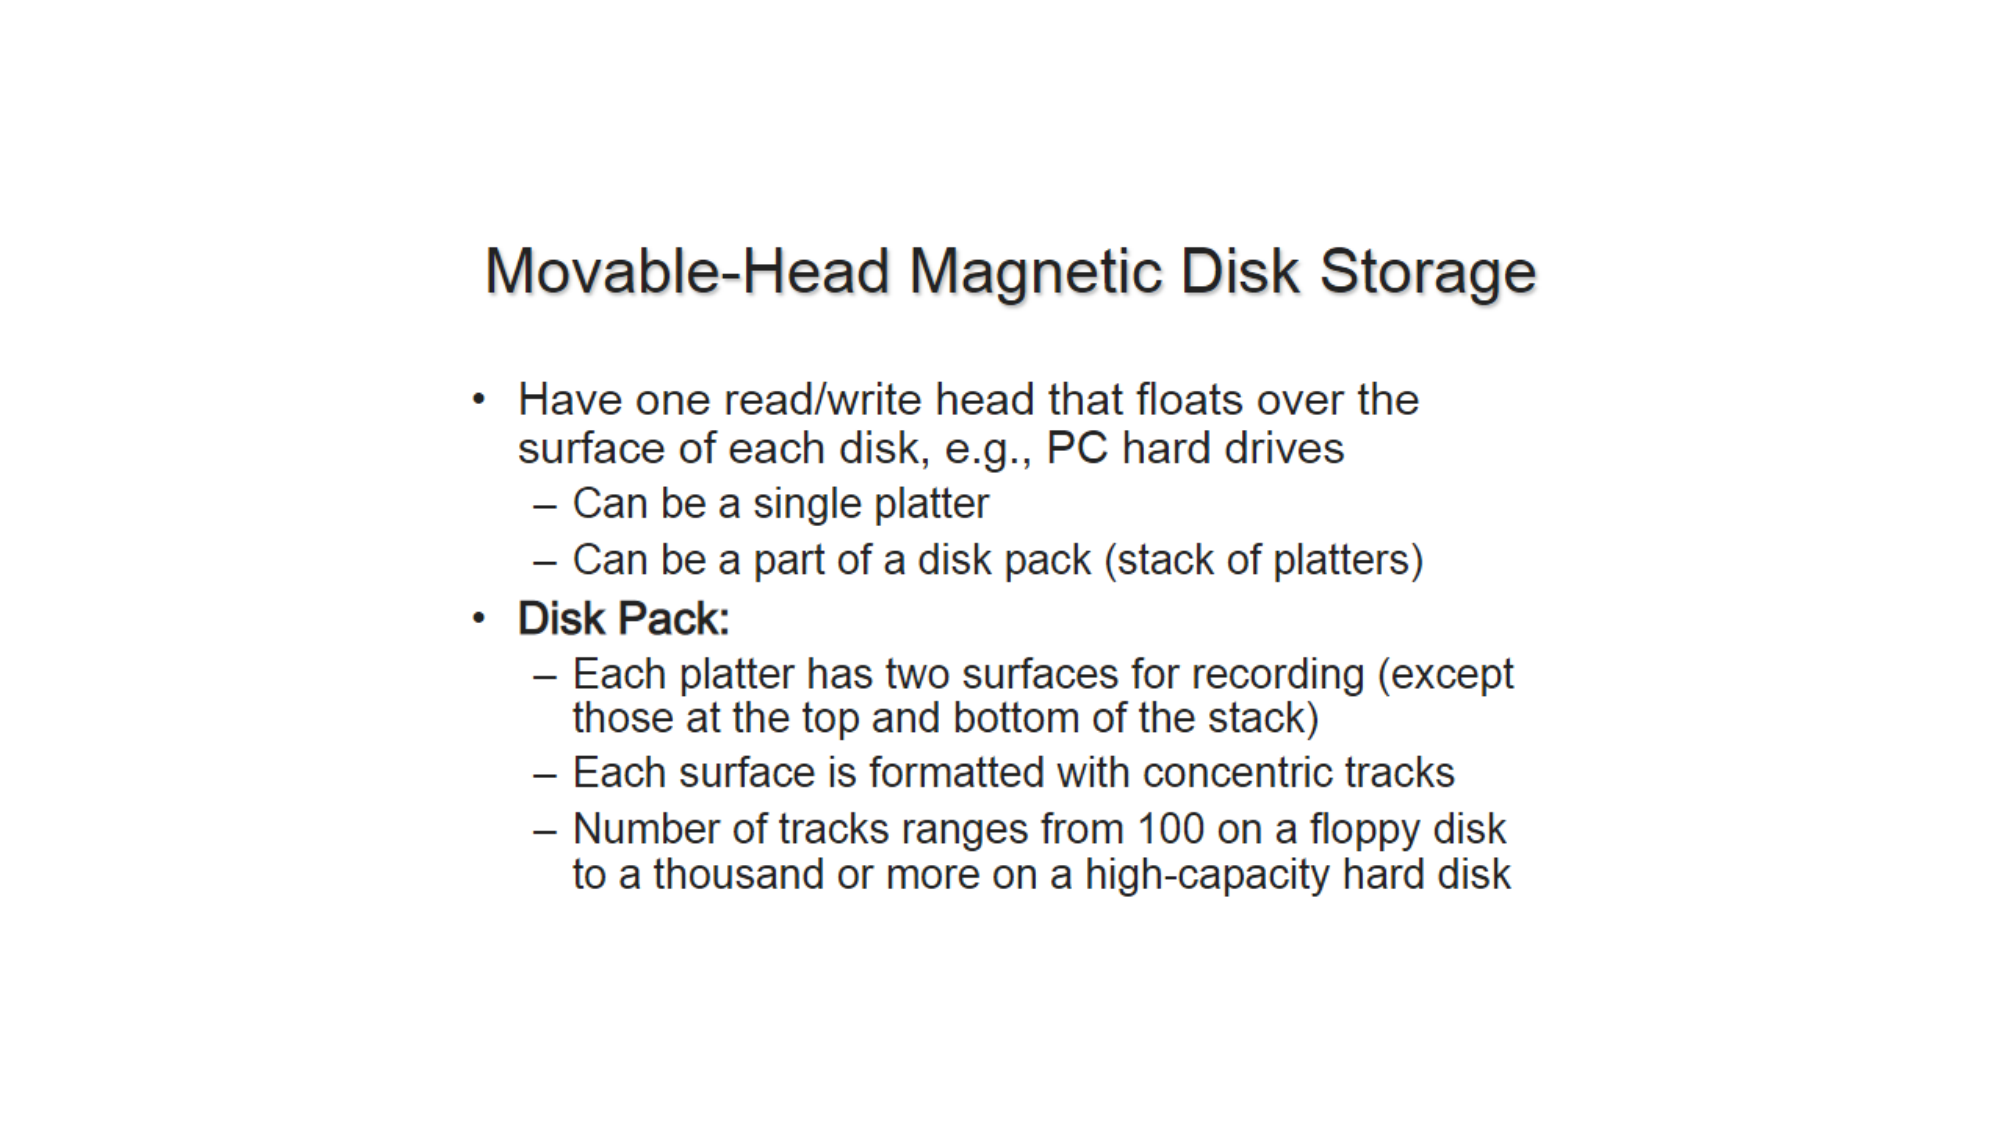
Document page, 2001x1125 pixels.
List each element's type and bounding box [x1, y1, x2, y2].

picture [457, 224, 1543, 901]
